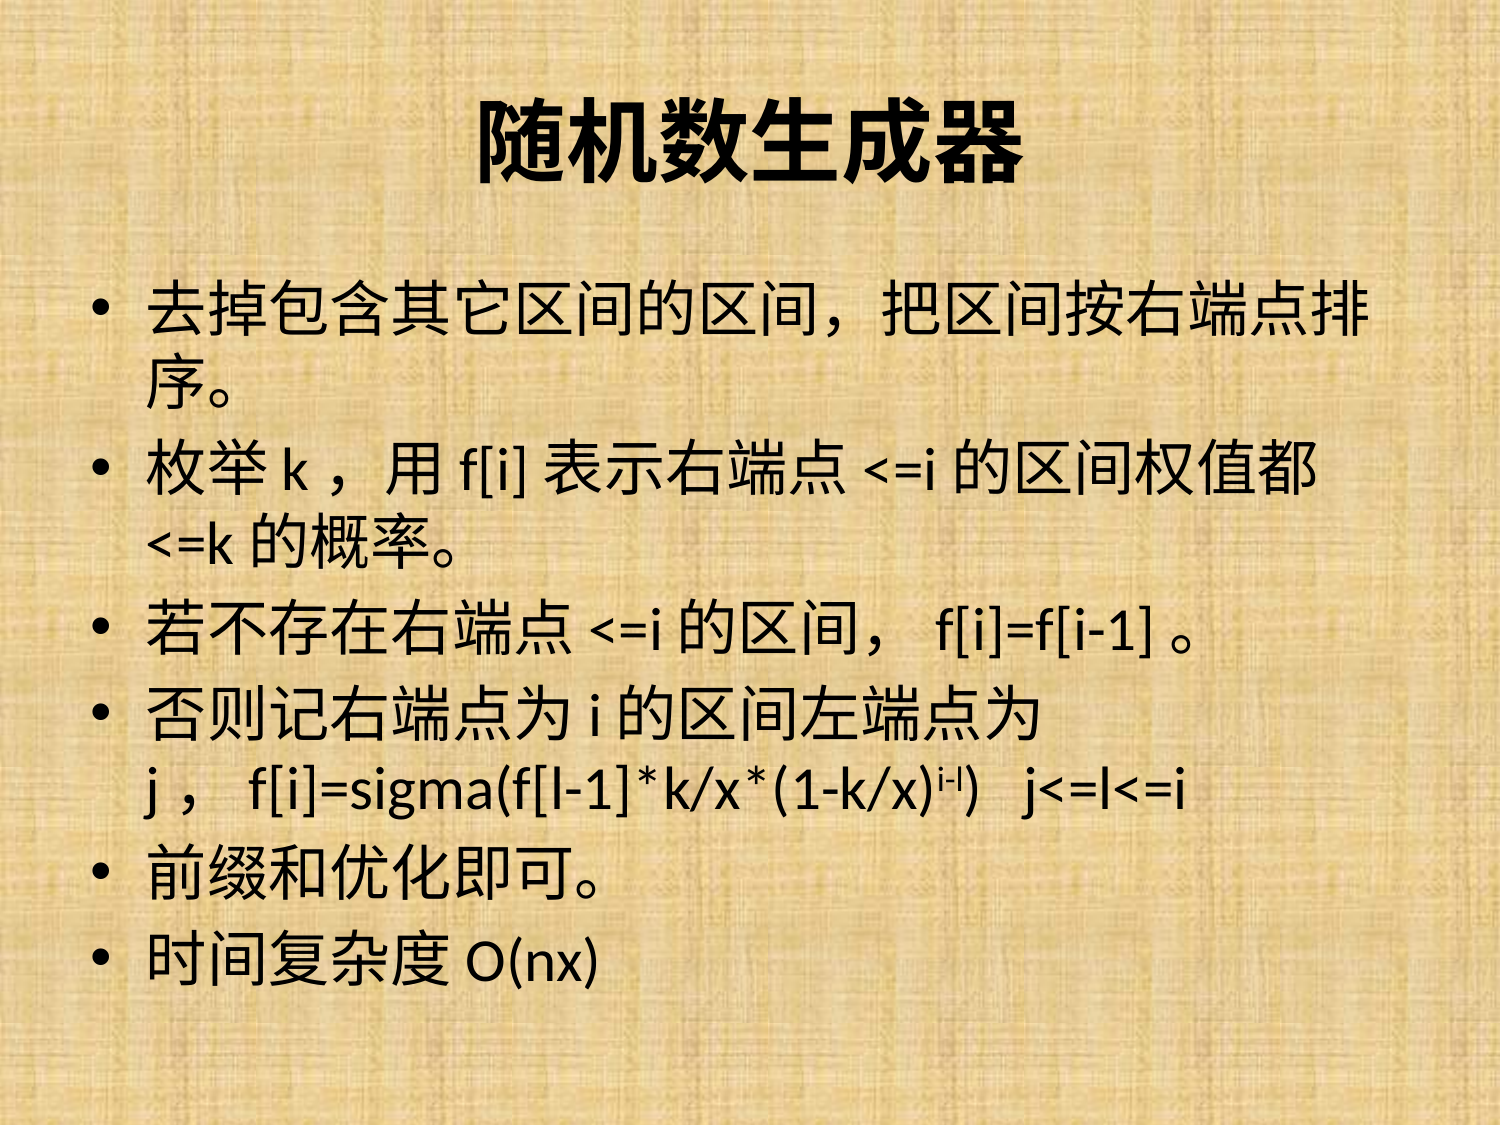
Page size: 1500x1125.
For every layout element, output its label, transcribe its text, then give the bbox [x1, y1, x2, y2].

picture [0, 0, 1500, 1125]
list 去掉包含其它区间的区间，把区间按右端点排序。 枚举k，用f[i]表示右端点<=i的区间权值都<=k的概率。 若不存在右端点<=i的区间，f[i]=f[i-1]。 否则记右端点为i的区间左端点为j，f[i]=sigma(f[l-1]*k/x*(1-k/x)i-l) j<=l<=i 前缀和优化即可。 时间复杂度O(nx) [75, 262, 1425, 1005]
title 随机数生成器 [75, 45, 1425, 233]
